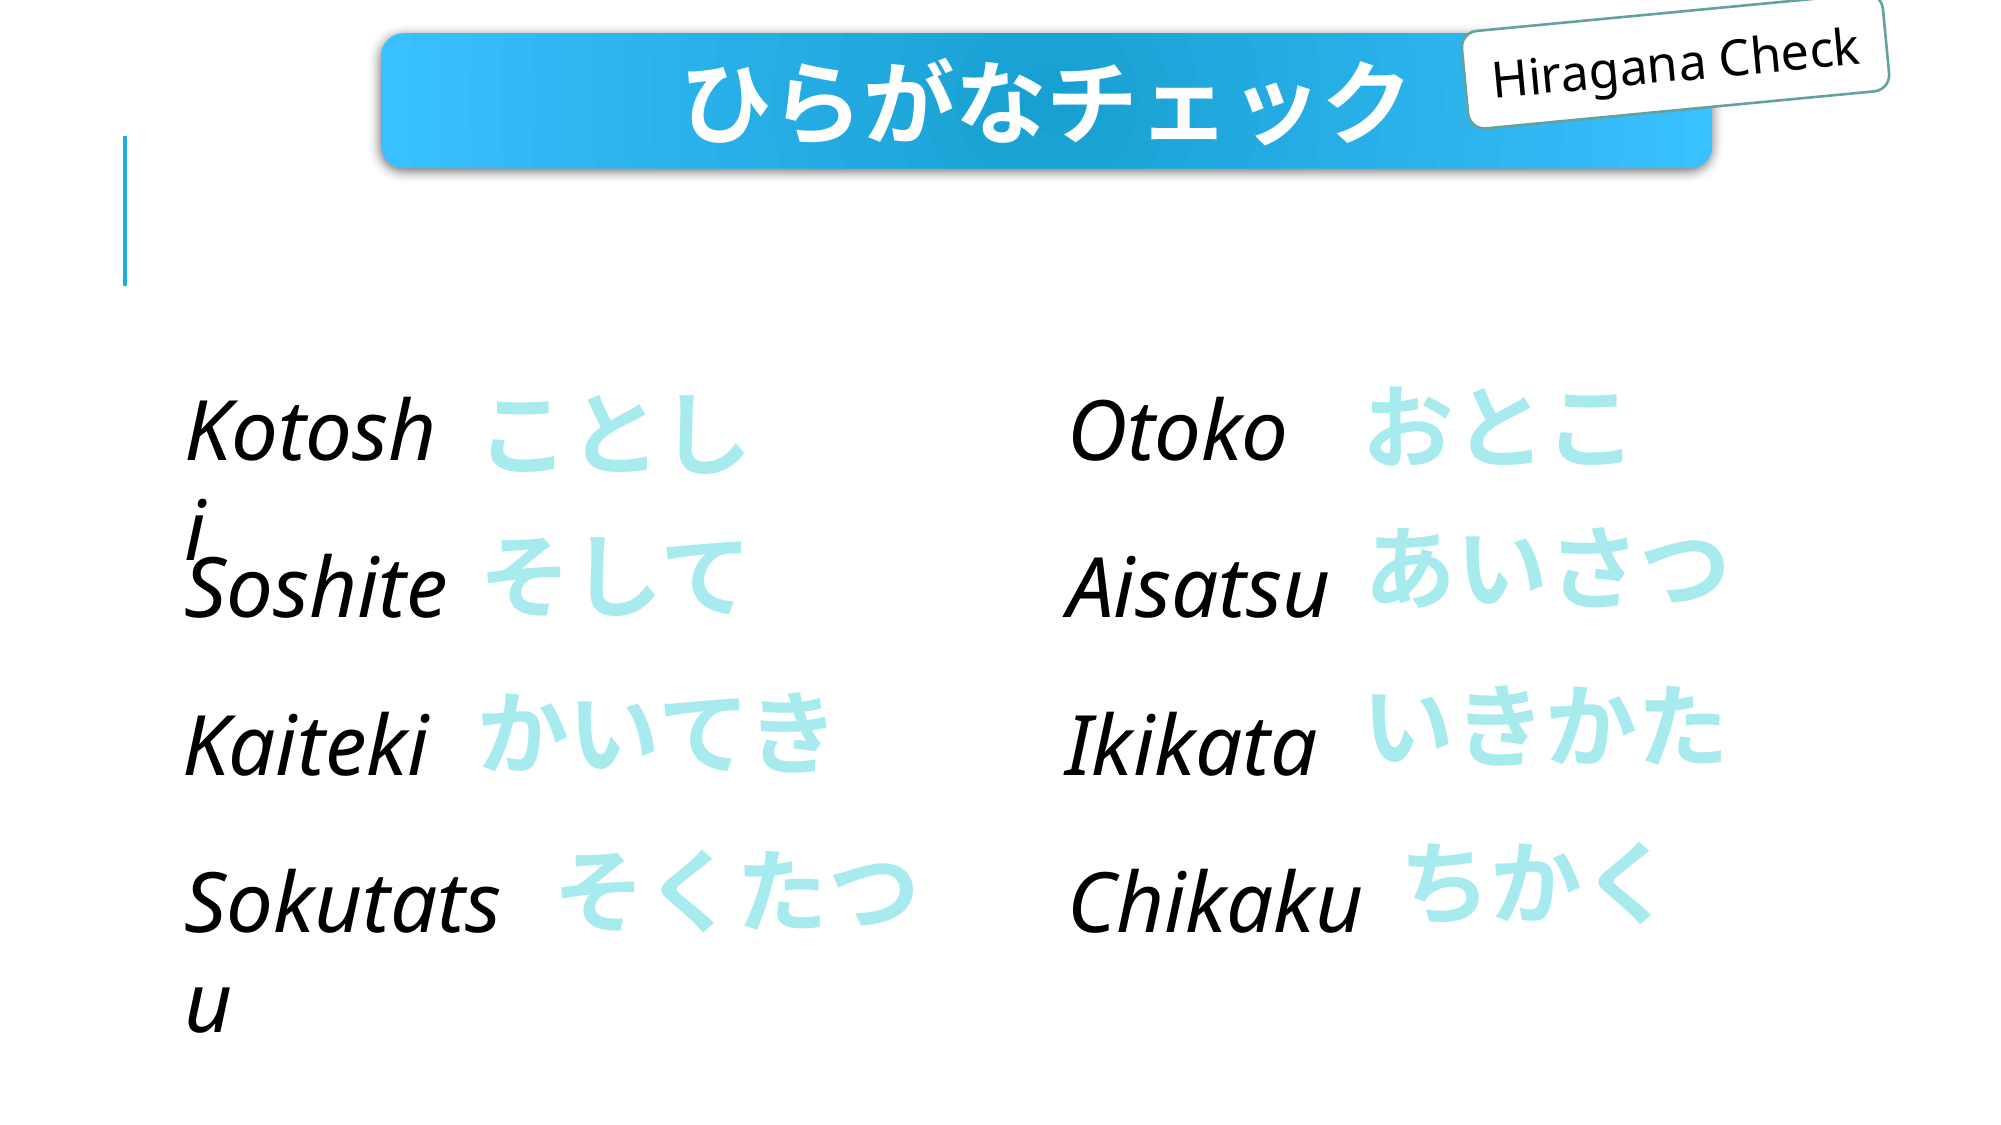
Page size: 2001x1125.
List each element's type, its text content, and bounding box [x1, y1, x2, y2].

text_box Aisatsu [1052, 527, 1350, 642]
text_box あいさつ [1349, 503, 1747, 629]
text_box Kaiteki [167, 684, 465, 800]
text_box Chikaku [1052, 841, 1385, 957]
text_box Kotoshi [169, 369, 467, 527]
text_box かいてき [462, 668, 860, 794]
text_box そくたつ [538, 826, 953, 952]
text_box ひらがなチェック [381, 33, 1713, 169]
text_box そして [464, 511, 862, 637]
text_box ちかく [1384, 818, 1838, 944]
text_box おとこ [1347, 361, 1736, 487]
text_box Otoko [1052, 369, 1347, 485]
text_box Sokutatsu [169, 841, 559, 1057]
text_box Hiragana Check [1461, 0, 1890, 129]
text_box Soshite [169, 527, 467, 642]
text_box いきかた [1347, 661, 1745, 786]
text_box ことし [462, 369, 851, 495]
text_box Ikikata [1049, 684, 1348, 800]
